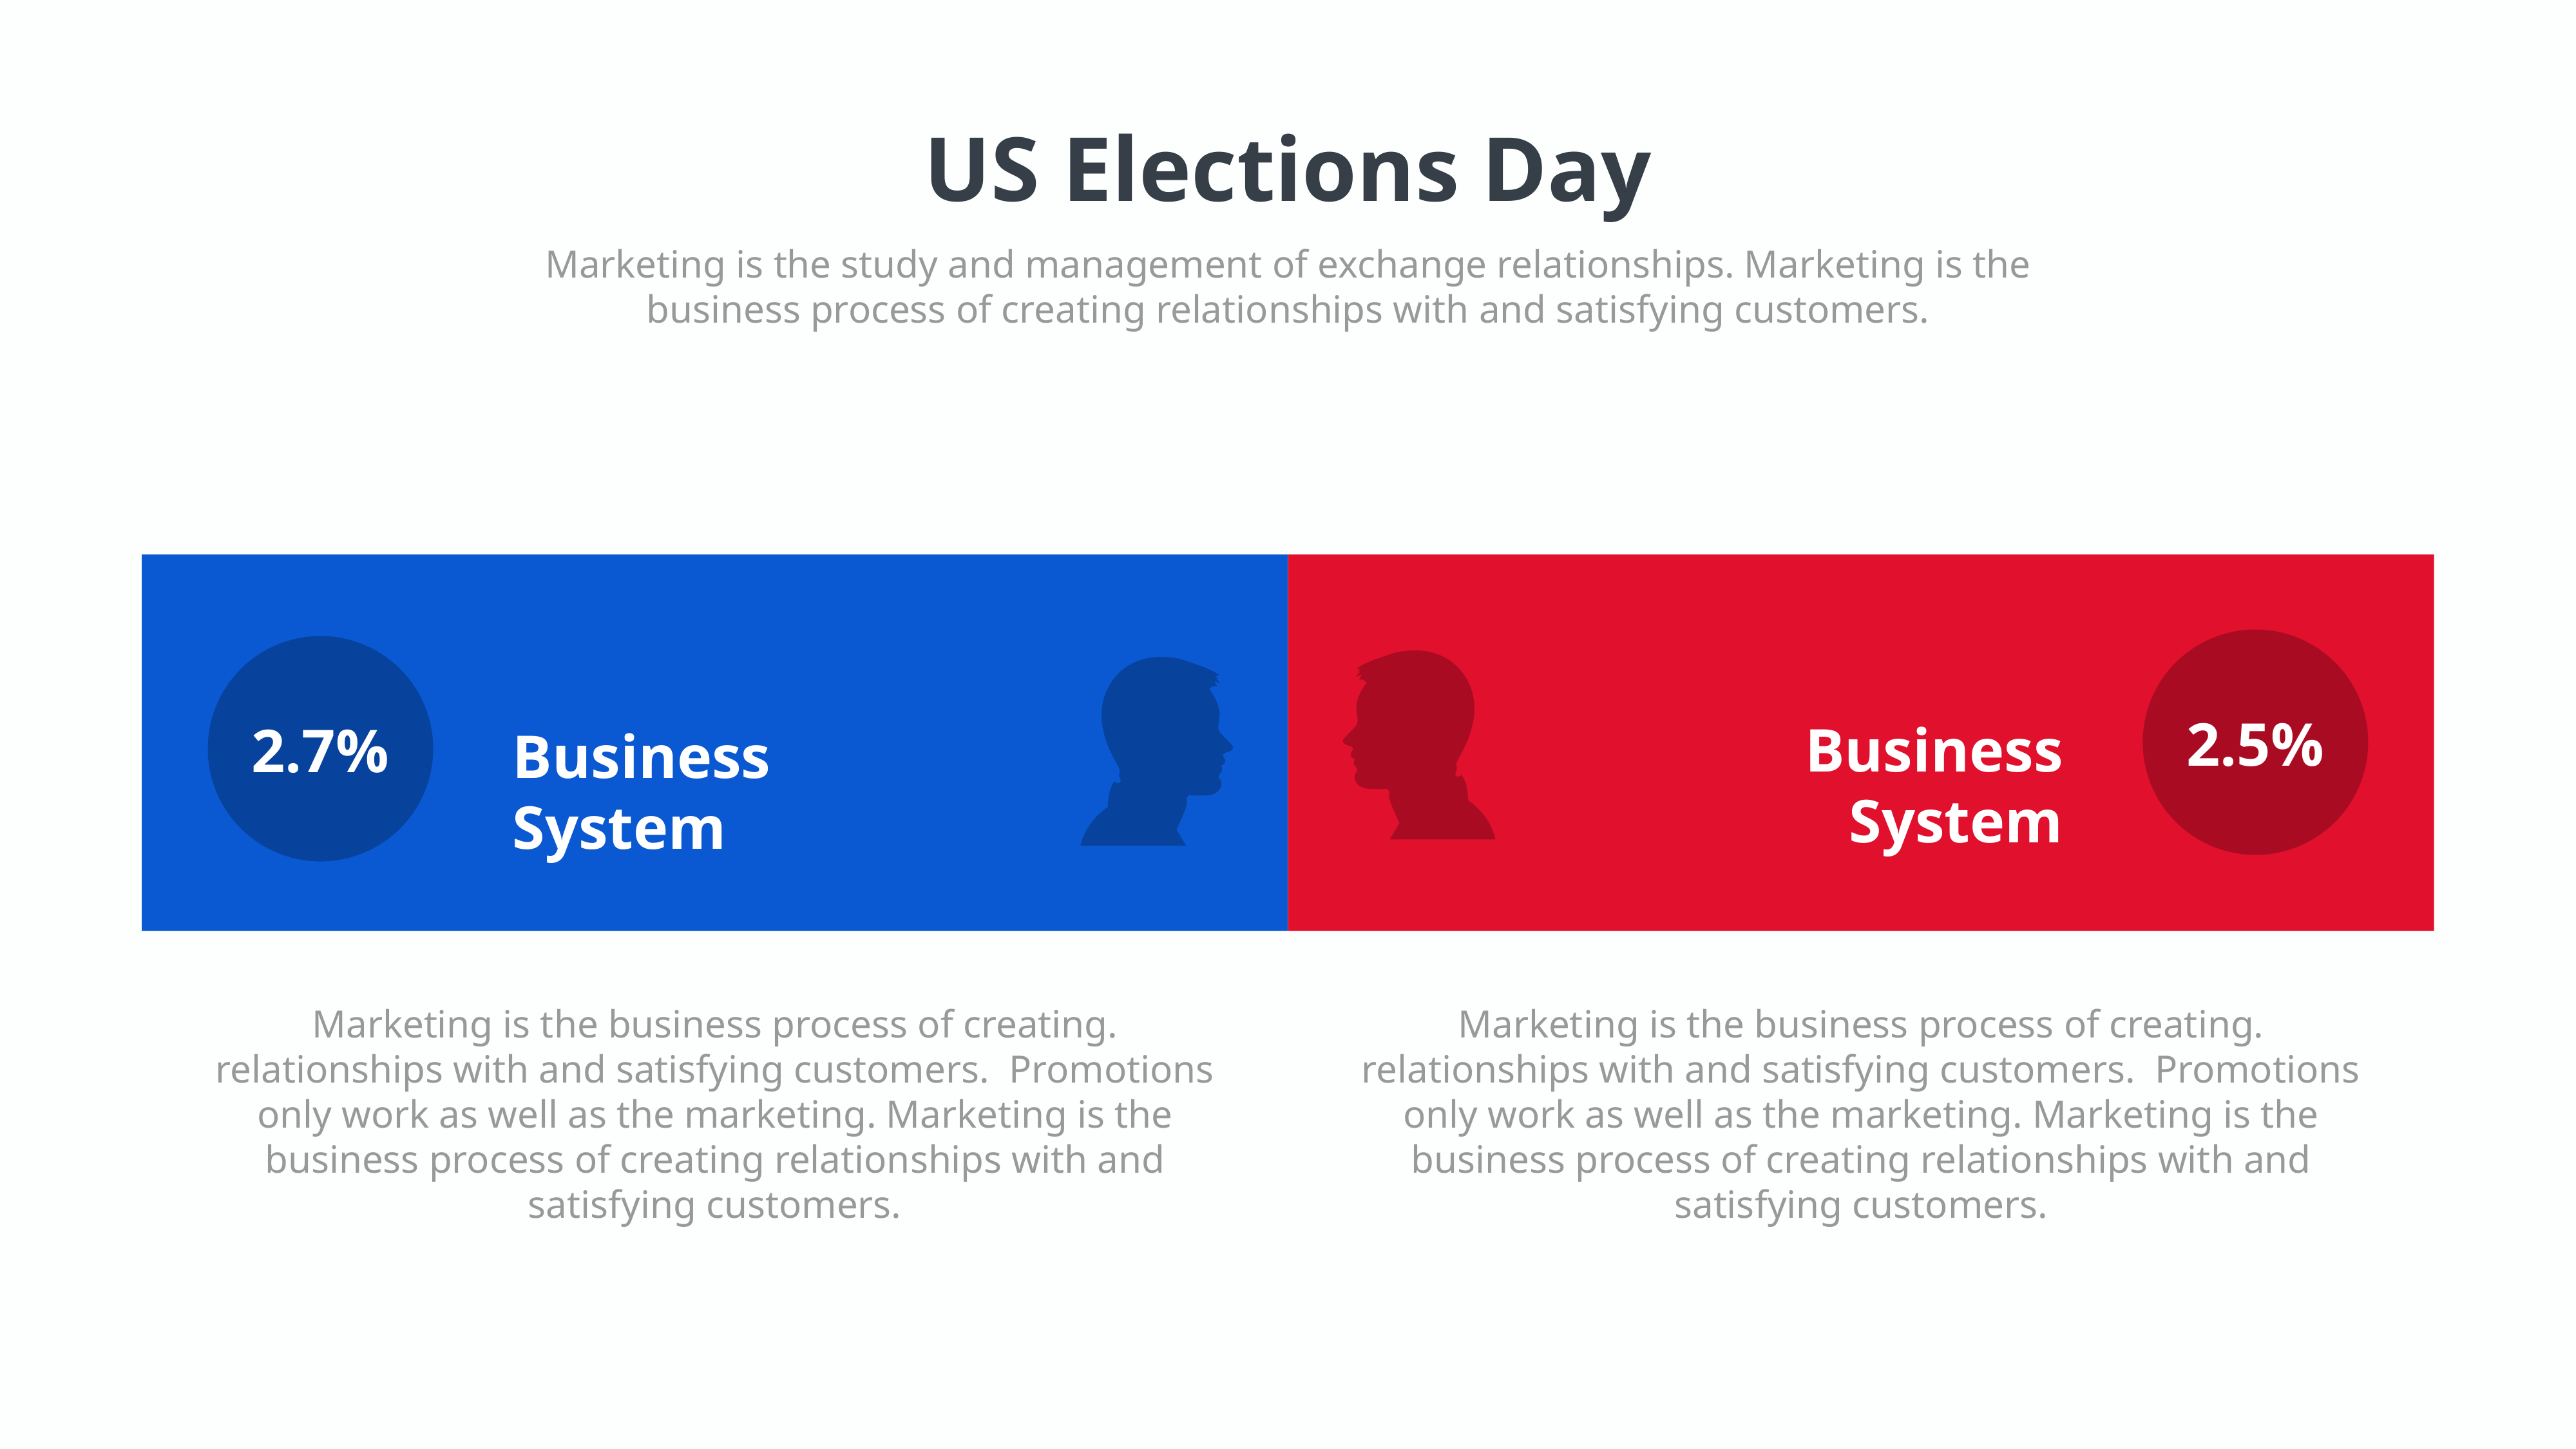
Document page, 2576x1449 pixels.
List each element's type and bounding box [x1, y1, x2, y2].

text_box [142, 554, 2434, 1188]
text_box [528, 108, 2048, 336]
